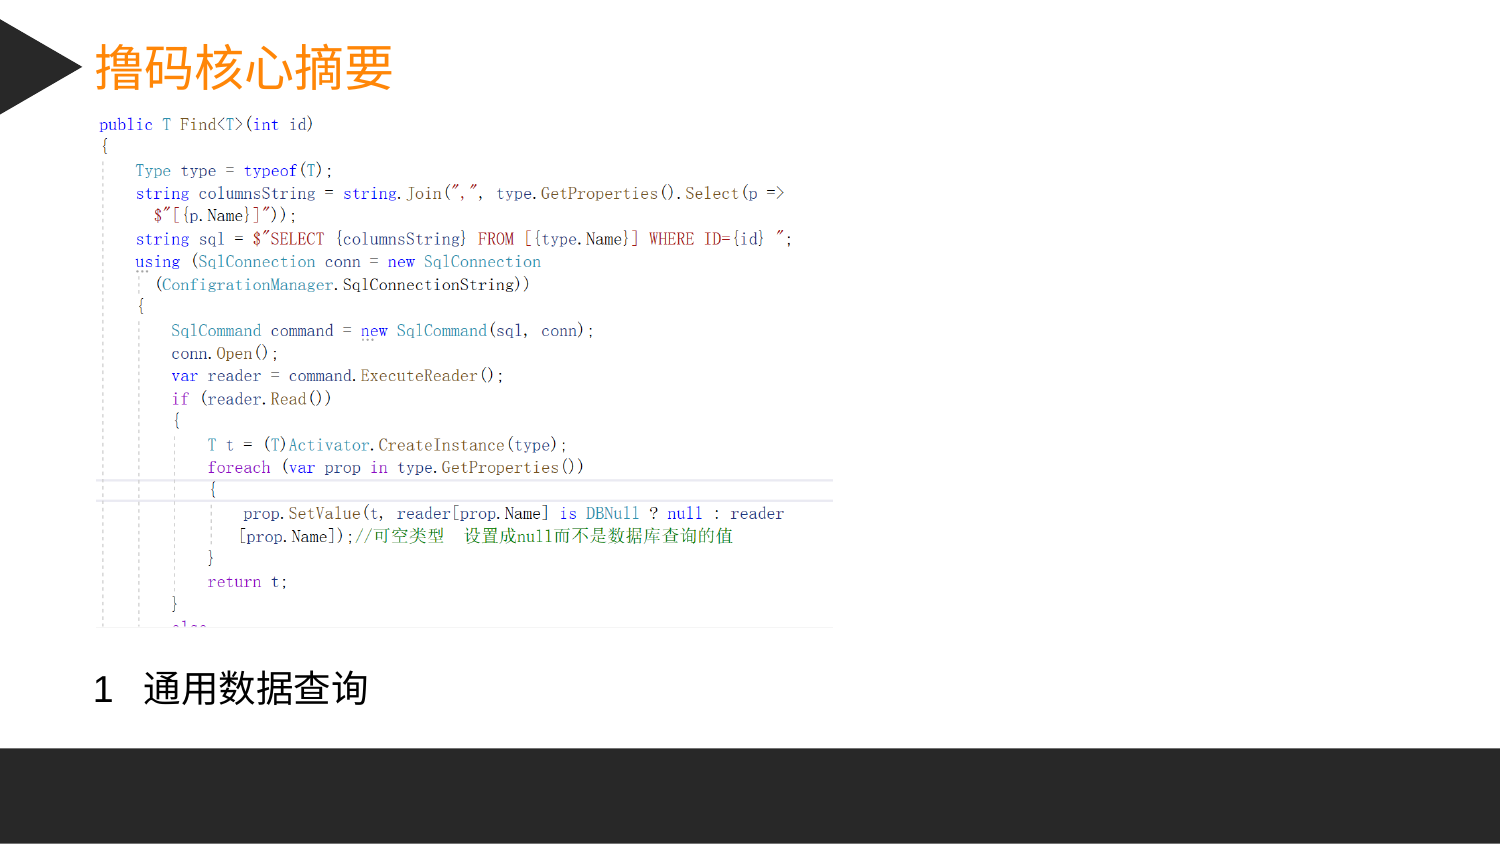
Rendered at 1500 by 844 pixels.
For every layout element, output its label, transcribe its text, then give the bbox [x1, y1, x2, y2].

text_box 撸码核心摘要 [79, 29, 410, 104]
picture [96, 114, 833, 628]
text_box 1 通用数据查询 [78, 658, 1407, 718]
text_box [0, 748, 1500, 844]
text_box [0, 19, 83, 115]
